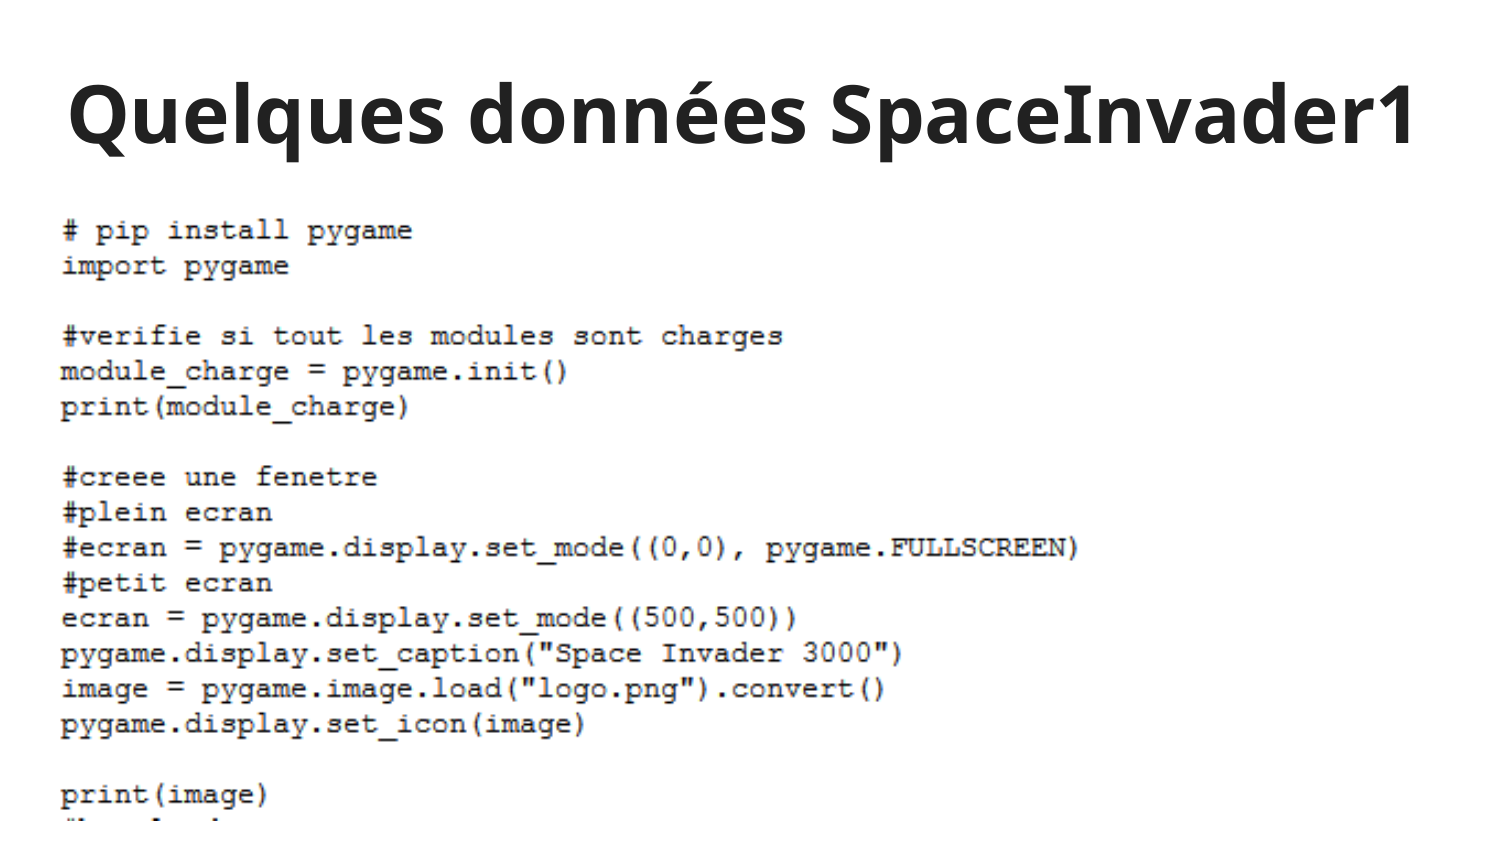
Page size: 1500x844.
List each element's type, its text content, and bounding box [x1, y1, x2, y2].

title Quelques données SpaceInvader1 [51, 48, 1449, 180]
picture [24, 204, 1171, 822]
